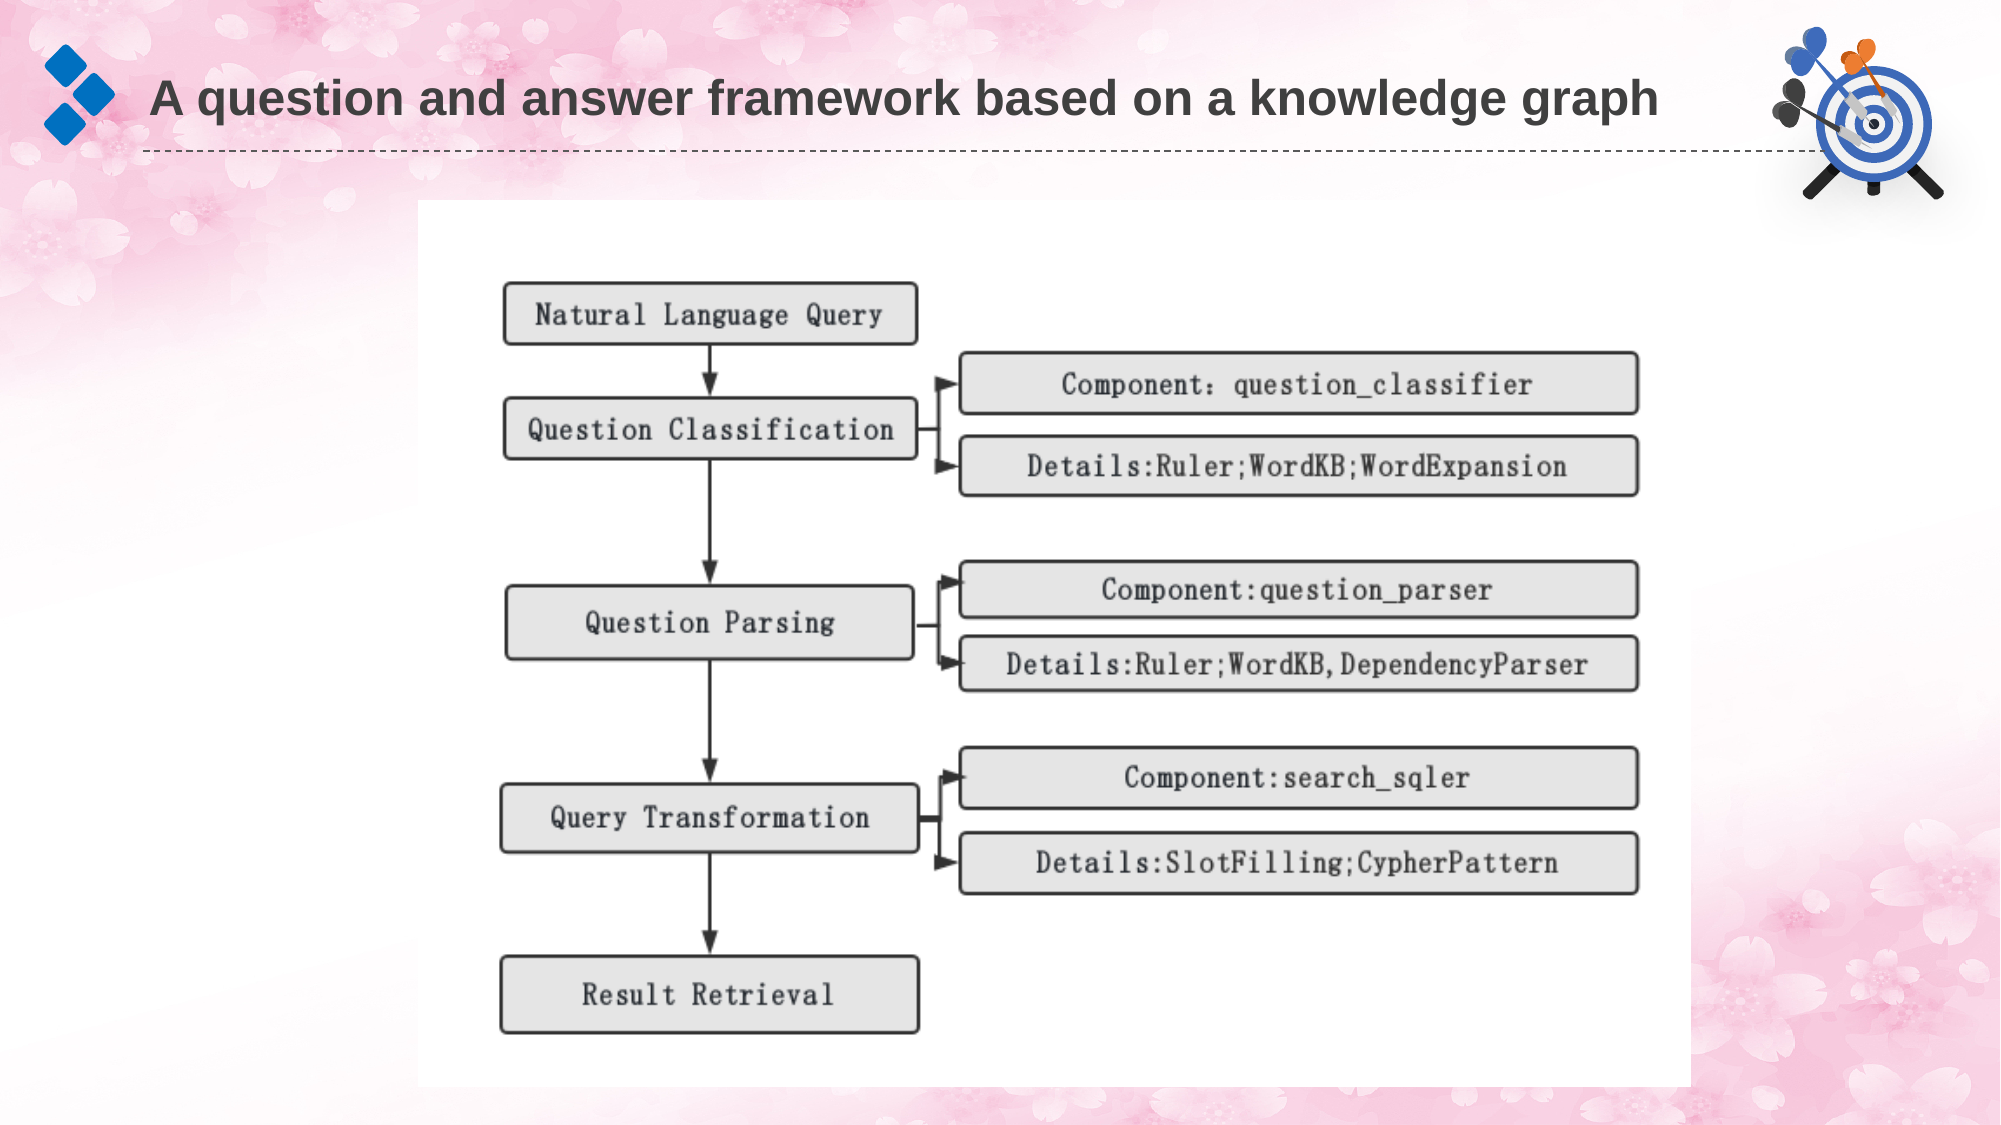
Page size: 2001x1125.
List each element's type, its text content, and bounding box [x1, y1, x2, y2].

picture [0, 0, 2001, 1125]
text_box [43, 43, 116, 147]
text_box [1774, 26, 1945, 201]
text_box A question and answer framework based on a knowledge graph [129, 55, 1681, 135]
